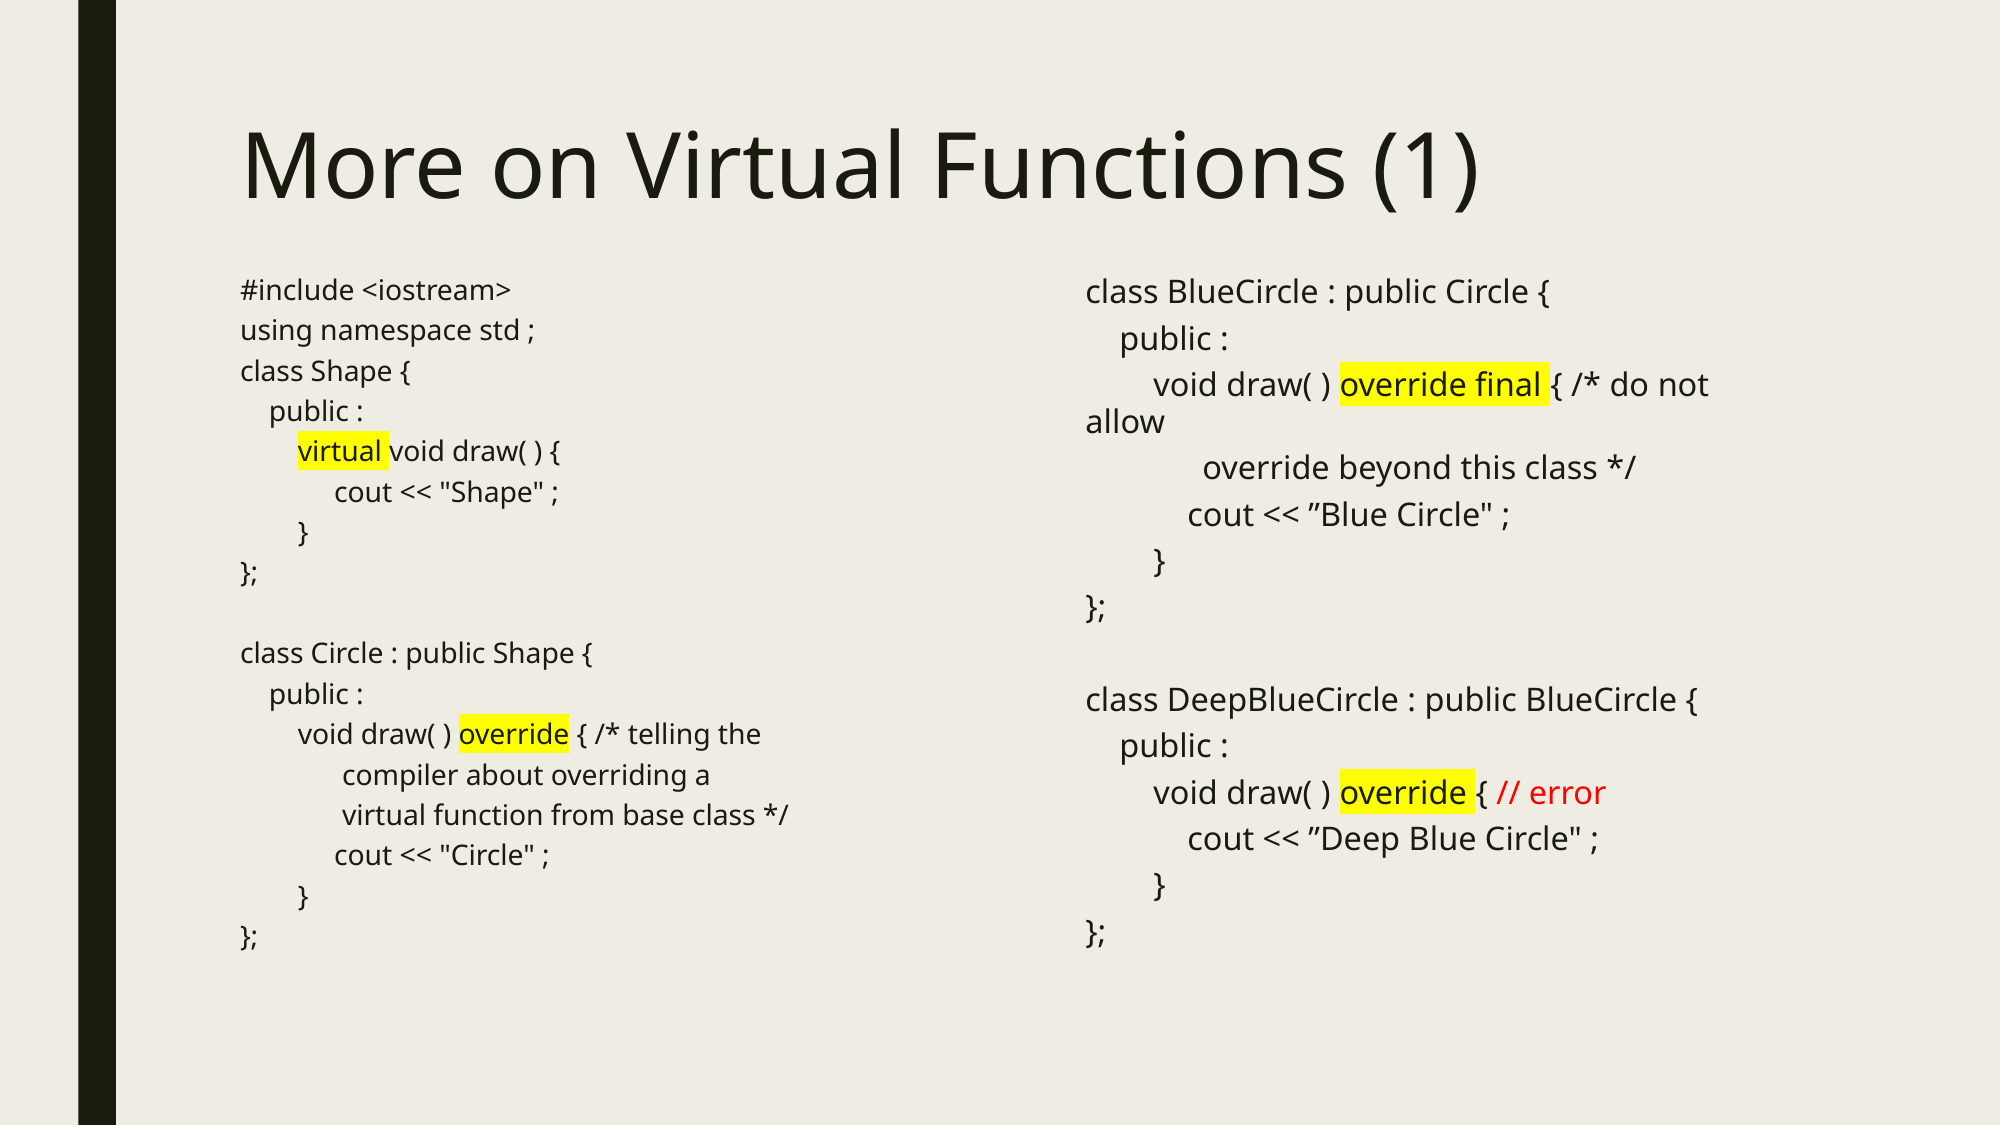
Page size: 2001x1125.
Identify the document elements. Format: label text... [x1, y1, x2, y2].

title More on Virtual Functions (1) [225, 112, 1800, 232]
list #include <iostream> using namespace std ; class Shape { public : virtual void draw( ) { cout << "Shape" ; } }; class Circle : public Shape { public : void draw( ) override { /* telling the compiler about overriding a virtual function from base class */ cout << "Circle" ; } }; [225, 267, 955, 963]
list class BlueCircle : public Circle { public : void draw( ) override final { /* do not allow override beyond this class */ cout << ”Blue Circle" ; } }; class DeepBlueCircle : public BlueCircle { public : void draw( ) override { // error cout << ”Deep Blue Circle" ; } }; [1070, 267, 1801, 963]
